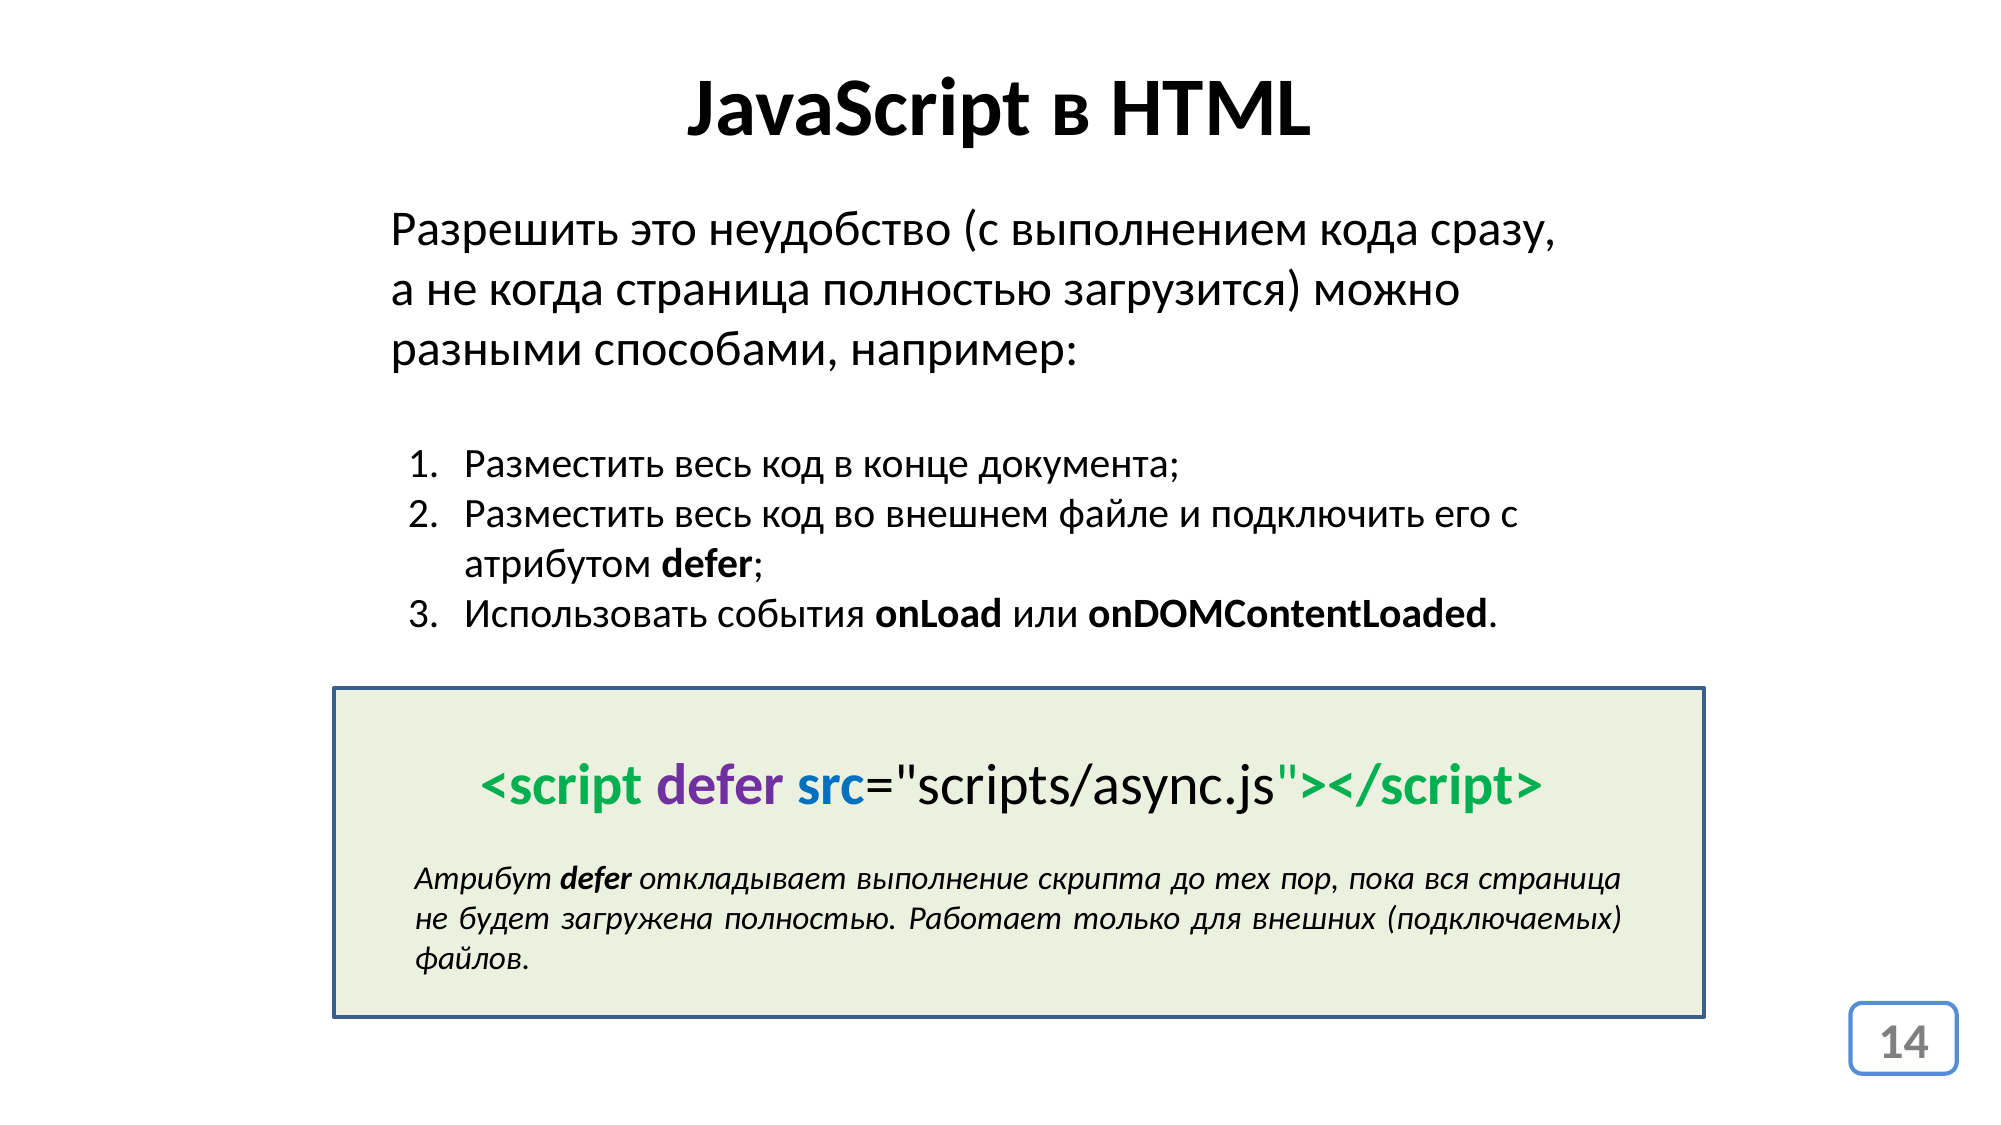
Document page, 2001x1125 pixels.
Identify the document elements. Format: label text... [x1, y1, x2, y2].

text_box Разместить весь код в конце документа; Разместить весь код во внешнем файле и подключить его с атрибутом defer; Использовать события onLoad или onDOMContentLoaded. [393, 428, 1539, 643]
text_box JavaScript в HTML [0, 44, 2000, 160]
text_box 14 [1848, 1000, 1959, 1076]
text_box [326, 687, 1705, 1017]
text_box Разрешить это неудобство (с выполнением кода сразу, а не когда страница полностью загрузится) можно разными способами, например: [375, 188, 1602, 384]
